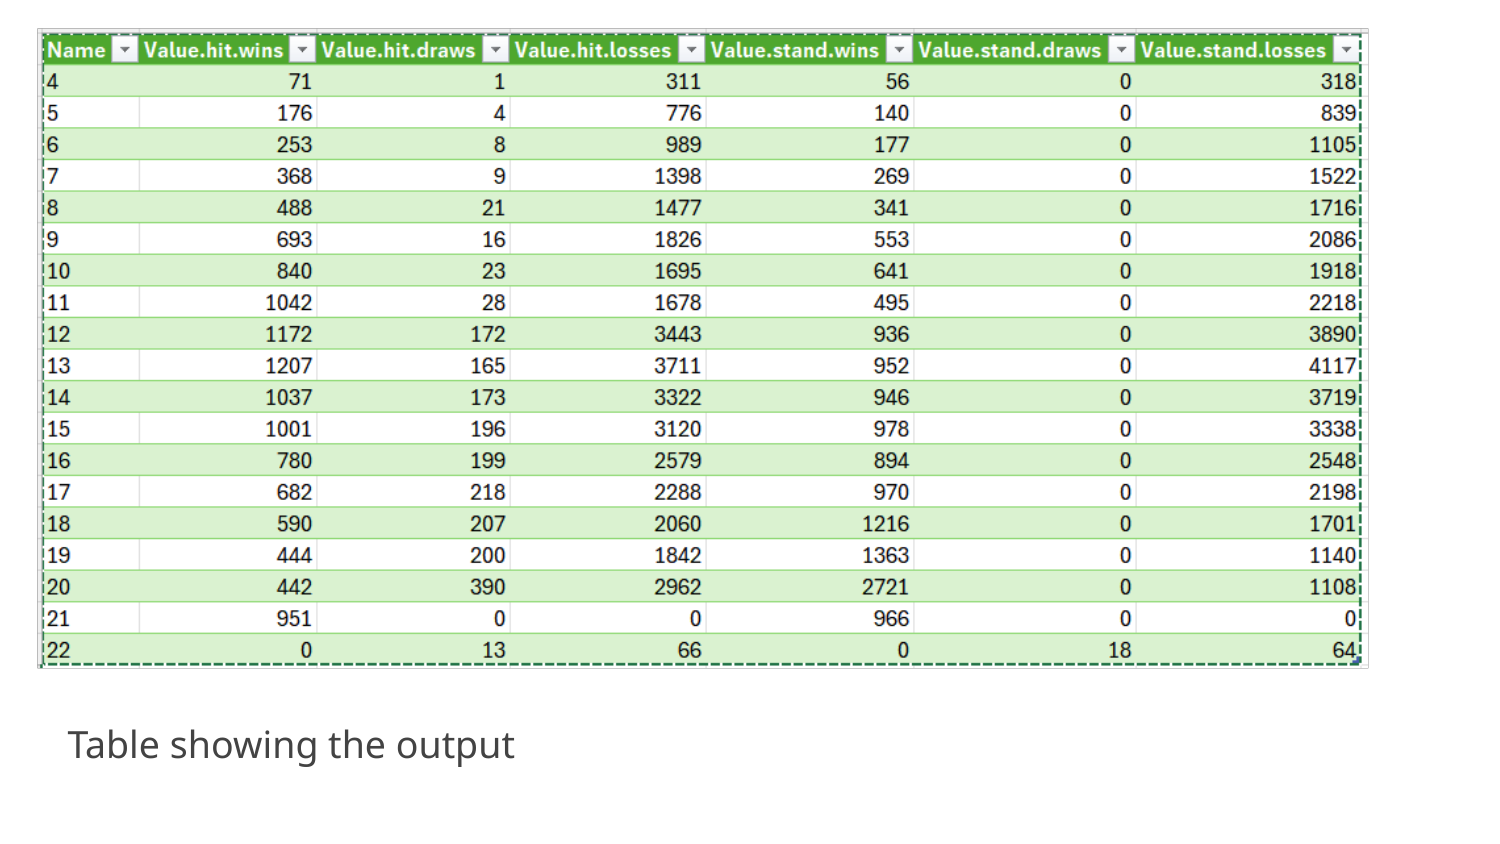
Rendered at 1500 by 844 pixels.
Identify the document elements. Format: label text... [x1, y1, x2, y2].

picture [34, 26, 1371, 671]
list Table showing the output [52, 694, 1037, 793]
